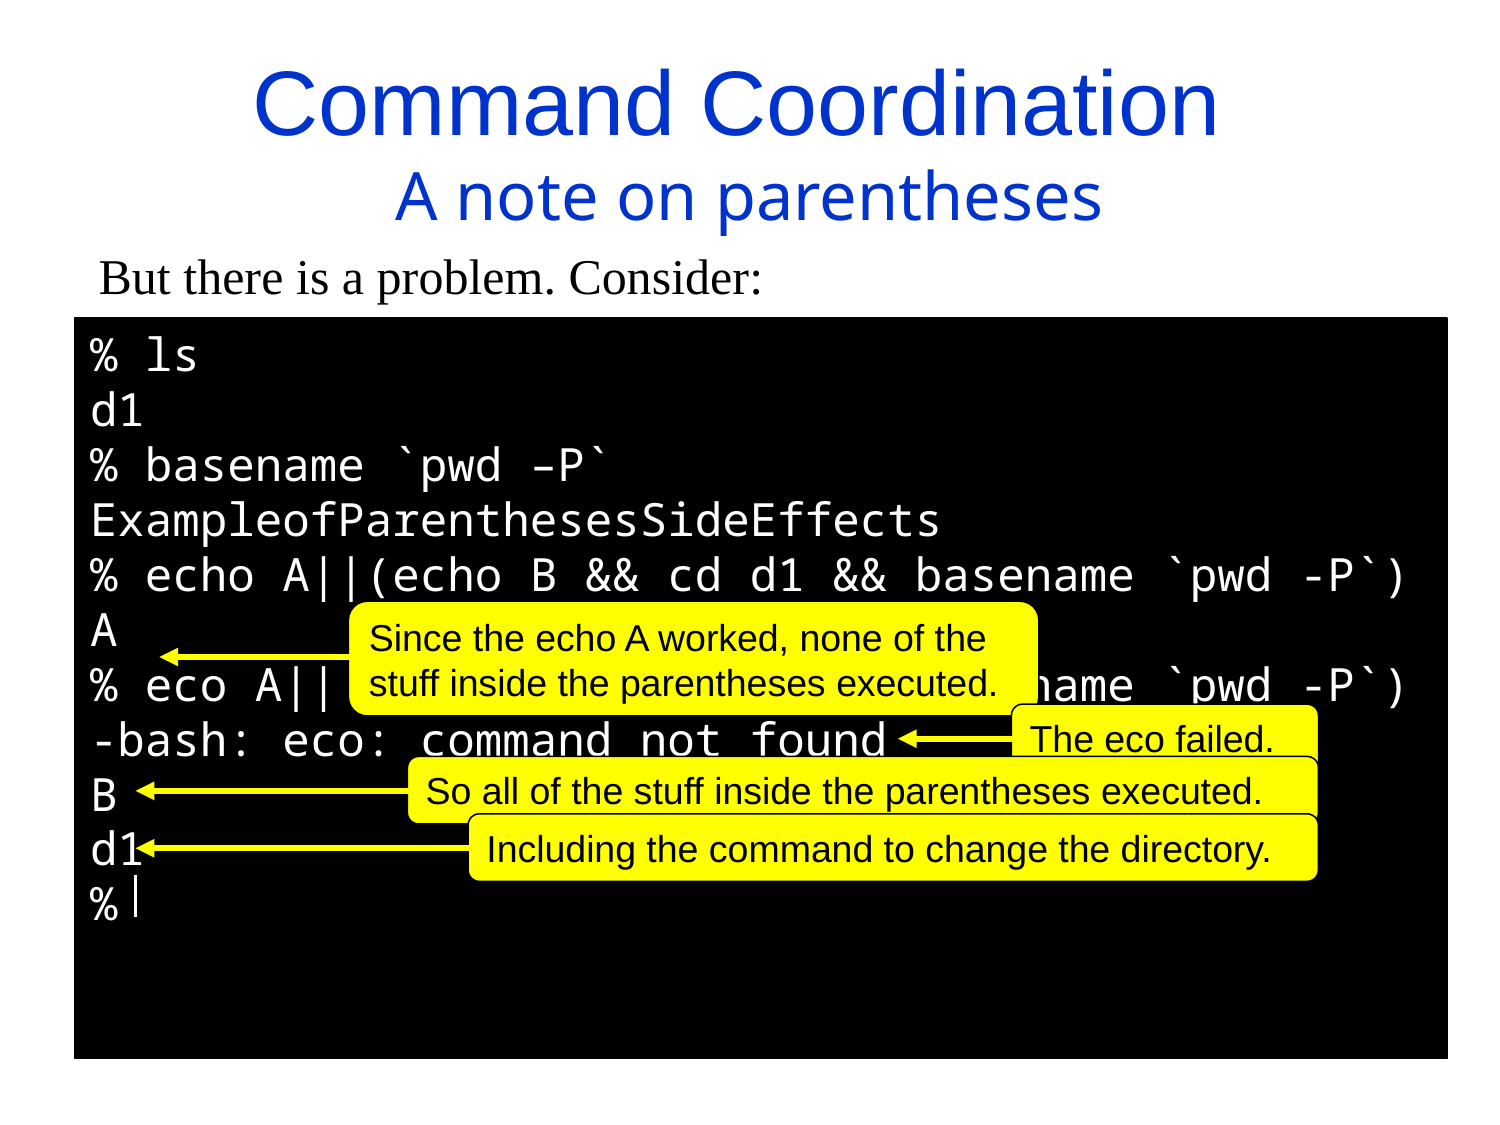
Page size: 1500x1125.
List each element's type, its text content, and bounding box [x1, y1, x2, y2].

title Command Coordination A note on parentheses [74, 44, 1426, 233]
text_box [135, 813, 1319, 882]
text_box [135, 756, 1319, 813]
list But there is a problem. Consider: [74, 243, 1500, 307]
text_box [897, 703, 1319, 755]
text_box % ls d1 % basename `pwd –P` ExampleofParenthesesSideEffects % echo A||(echo B && cd d1 && basename `pwd -P`) A % eco A|| (echo B && cd d1 && basename `pwd -P`) -bash: eco: command not found B d1 % basename `pwd –P` ExampleofParenthesesSideEffects % [75, 317, 1447, 1059]
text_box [159, 600, 1040, 717]
